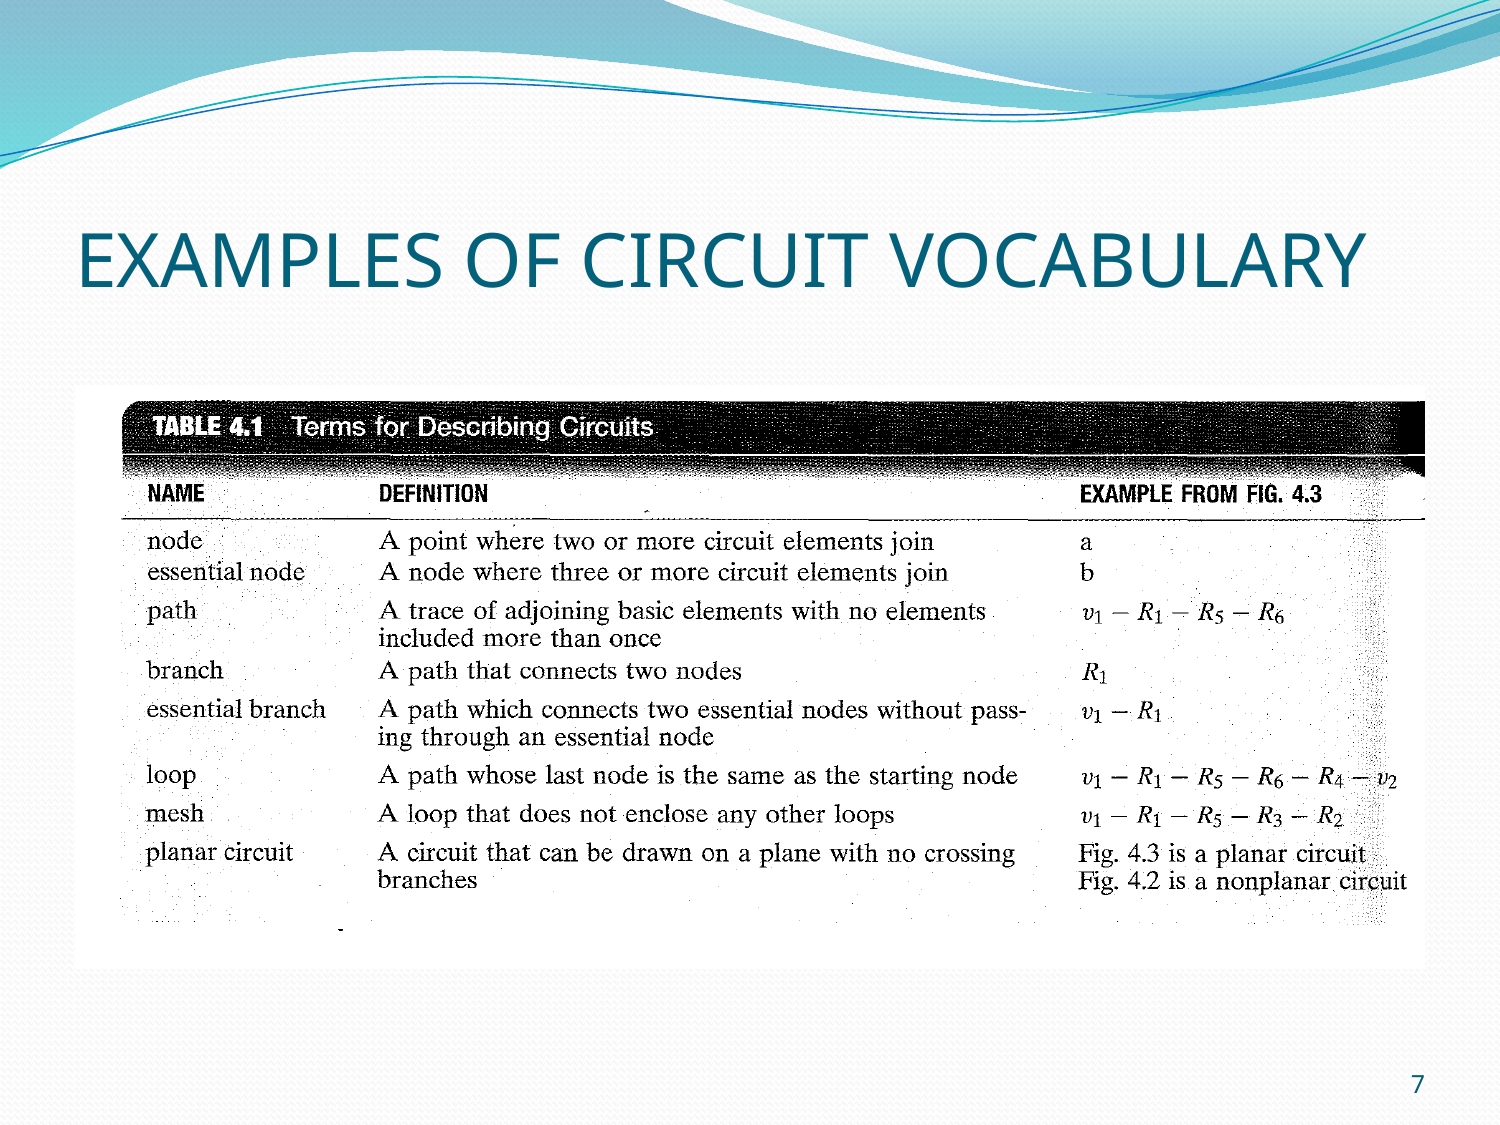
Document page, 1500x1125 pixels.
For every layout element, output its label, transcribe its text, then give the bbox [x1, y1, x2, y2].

slide_number 7 [1299, 1042, 1425, 1103]
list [74, 385, 1426, 970]
title EXAMPLES OF CIRCUIT VOCABULARY [75, 115, 1425, 303]
